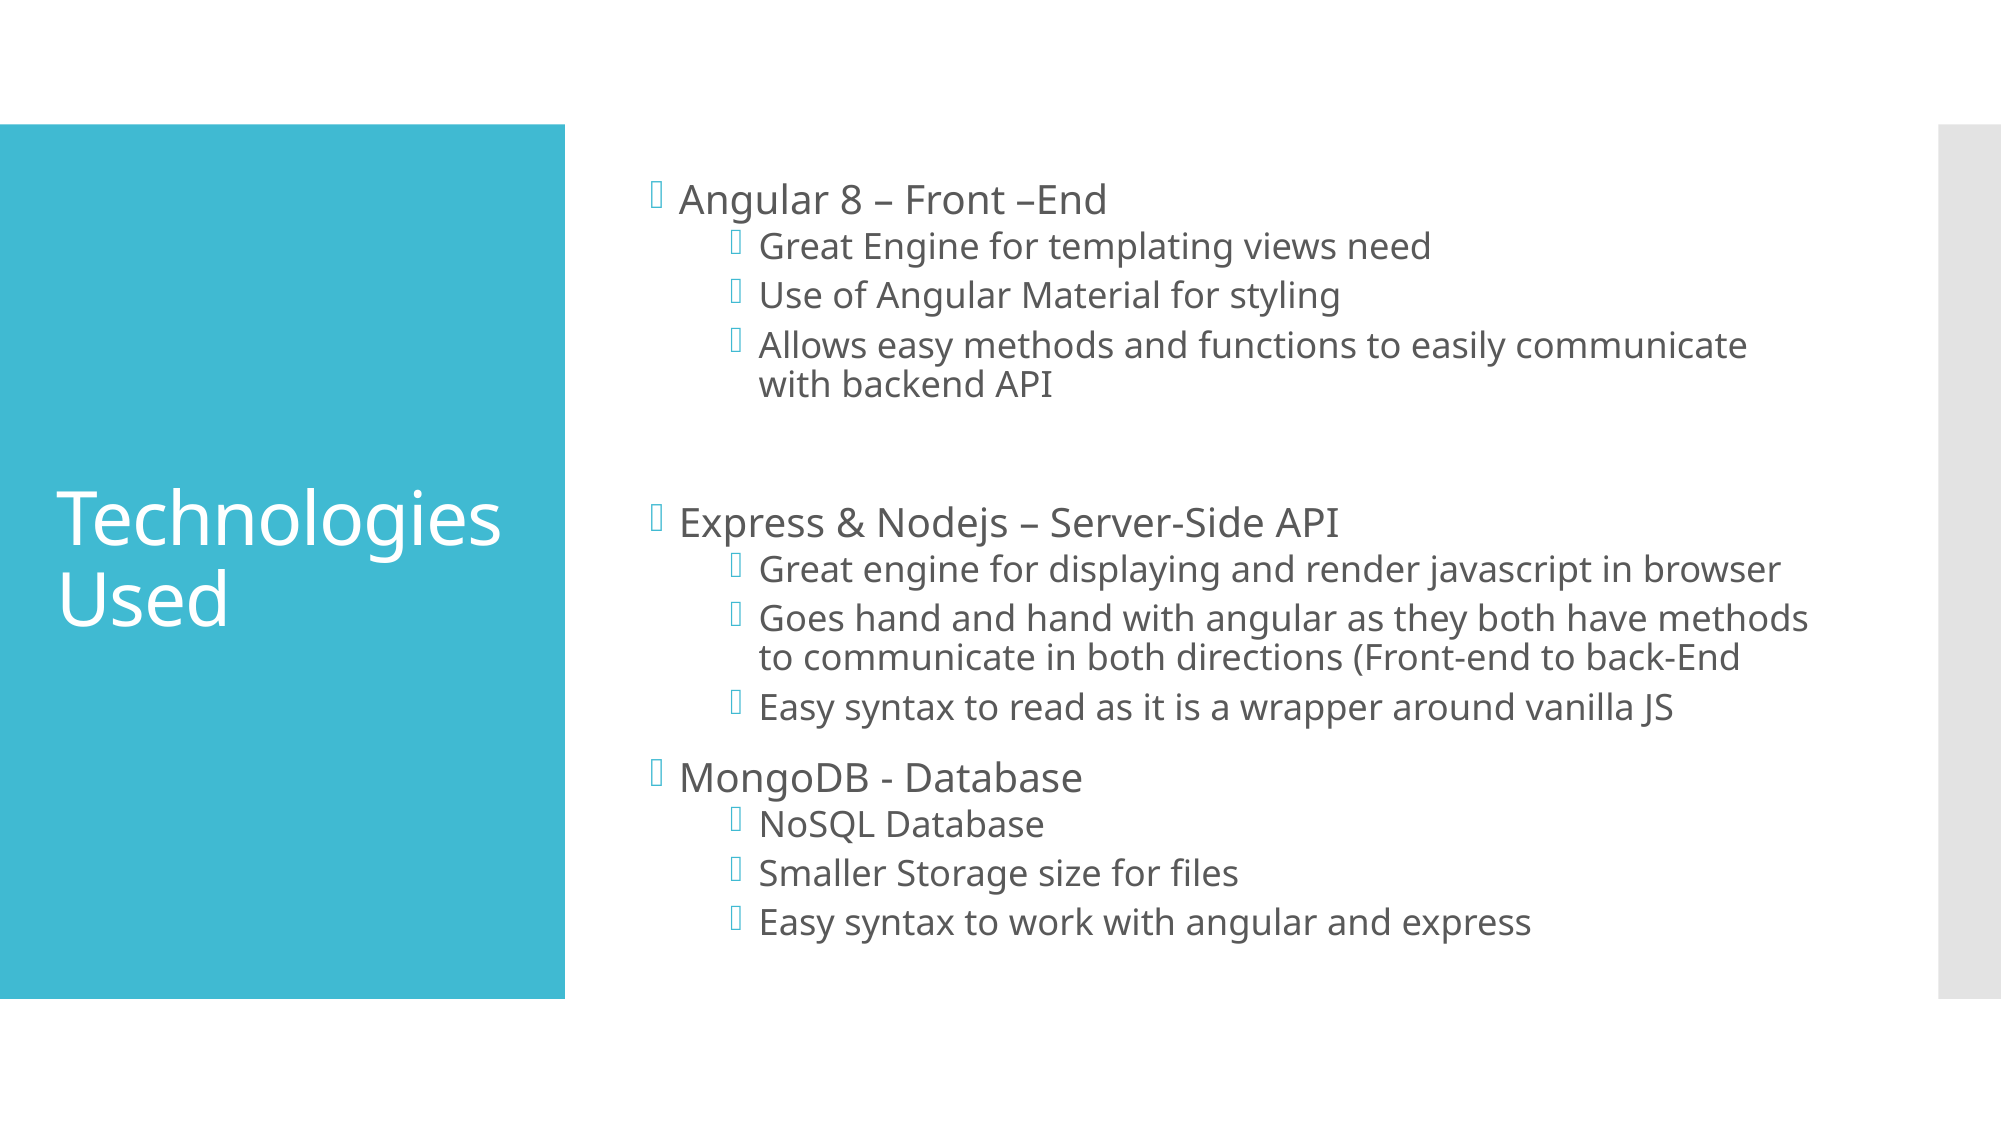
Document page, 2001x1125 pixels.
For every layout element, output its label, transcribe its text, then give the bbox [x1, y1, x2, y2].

title Technologies Used [41, 184, 525, 940]
list Angular 8 – Front –End Great Engine for templating views need Use of Angular Material for styling Allows easy methods and functions to easily communicate with backend API Express & Nodejs – Server-Side API Great engine for displaying and render javascript in browser Goes hand and hand with angular as they both have methods to communicate in both directions (Front-end to back-End Easy syntax to read as it is a wrapper around vanilla JS MongoDB - Database NoSQL Database Smaller Storage size for files Easy syntax to work with angular and express [634, 141, 1835, 982]
